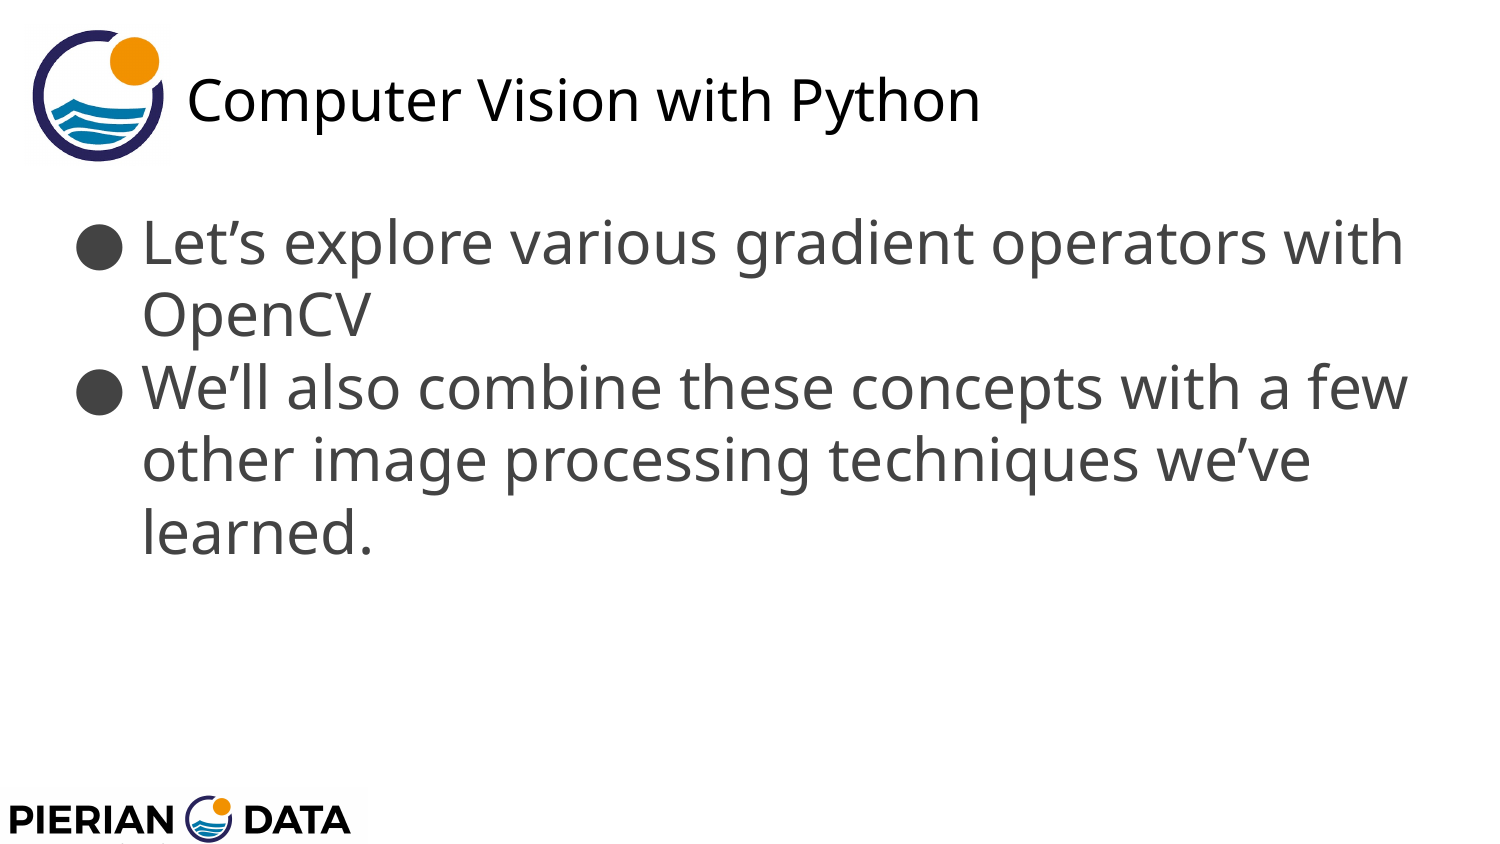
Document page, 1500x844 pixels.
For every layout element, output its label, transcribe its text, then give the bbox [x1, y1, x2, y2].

picture [24, 24, 172, 167]
picture [0, 787, 368, 844]
title Computer Vision with Python [176, 48, 1449, 143]
list Let’s explore various gradient operators with OpenCV We’ll also combine these concepts with a few other image processing techniques we’ve learned. [51, 189, 1476, 750]
